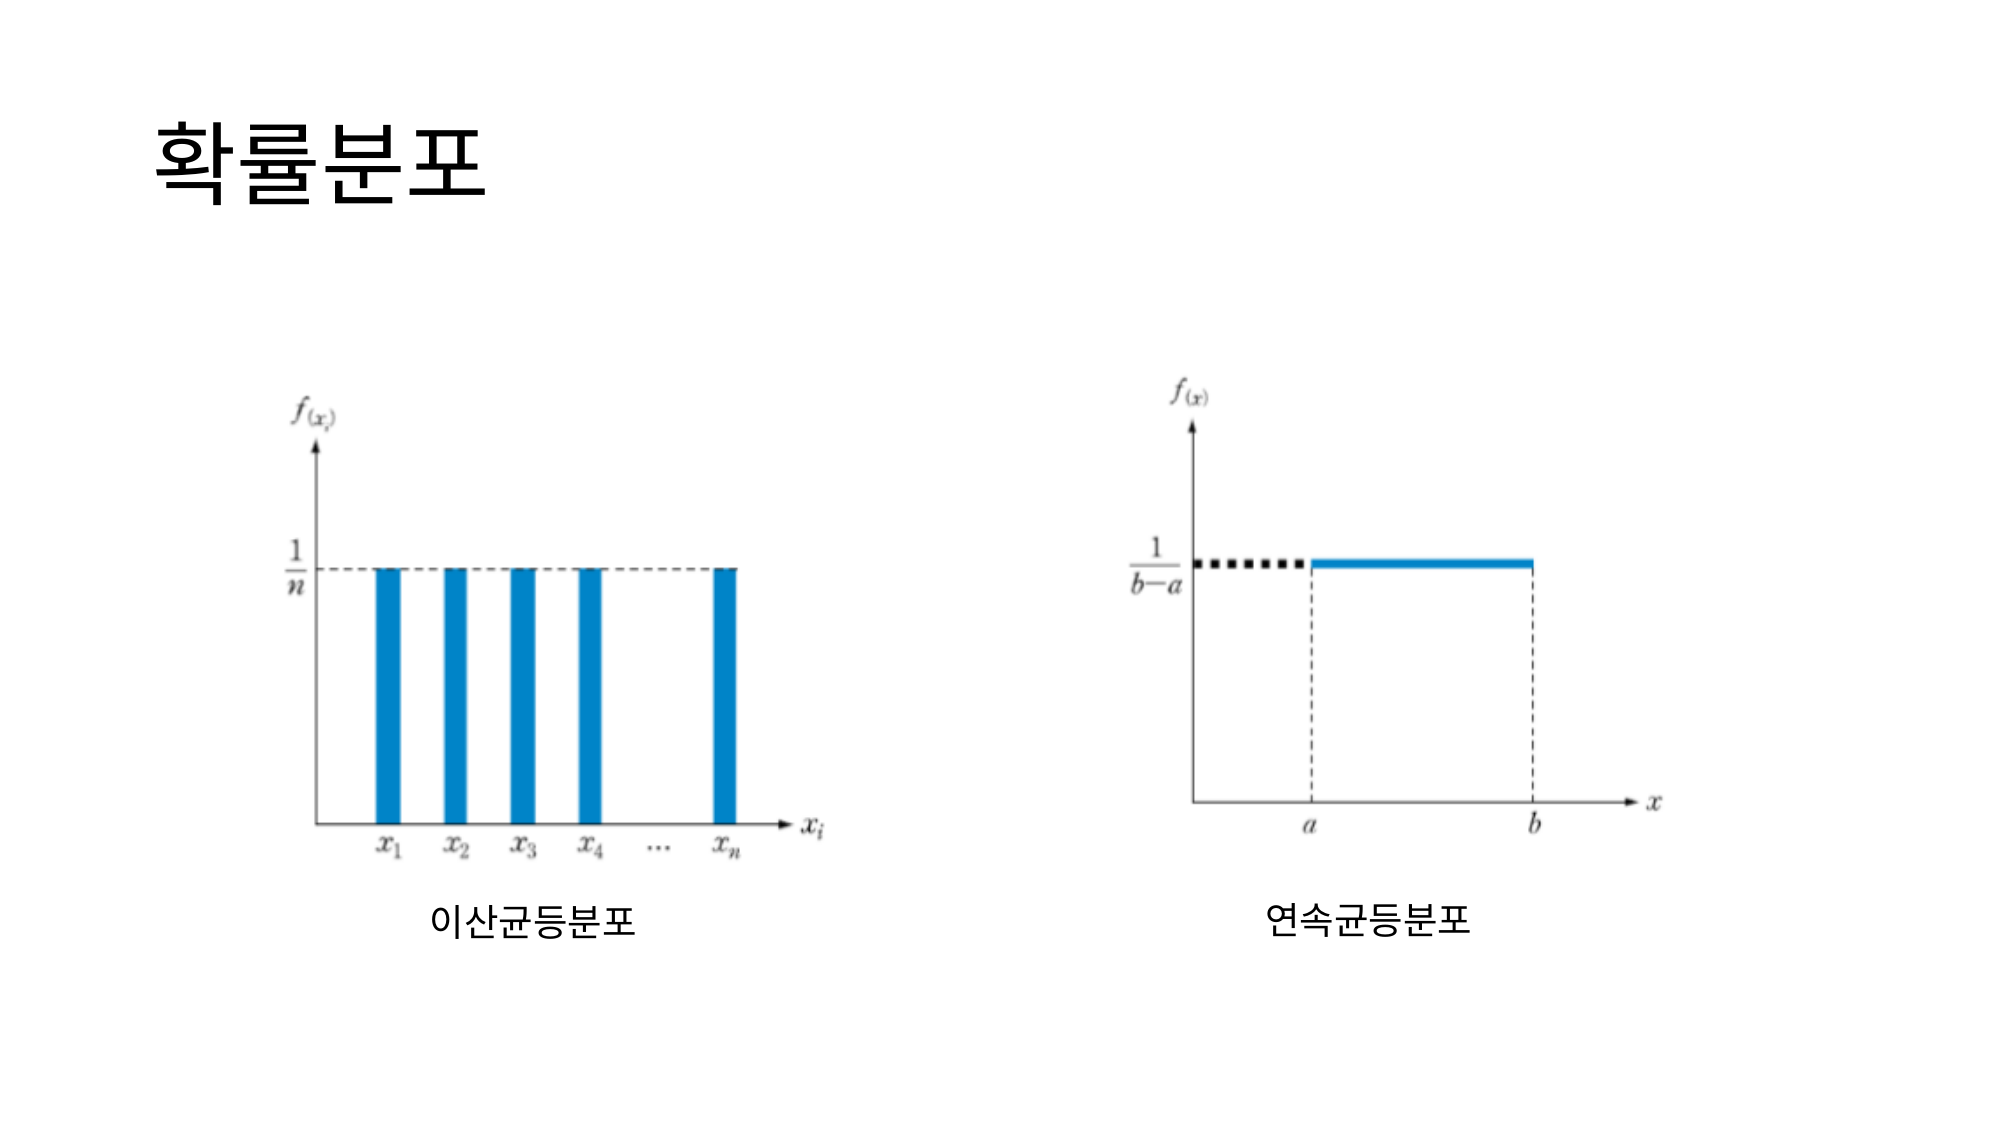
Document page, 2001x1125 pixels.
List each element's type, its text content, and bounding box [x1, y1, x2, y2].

text_box 연속균등분포 [1250, 889, 1488, 949]
text_box 이산균등분포 [415, 891, 652, 951]
title 확률분포 [137, 59, 1863, 278]
picture [1106, 359, 1701, 853]
picture [267, 384, 862, 878]
